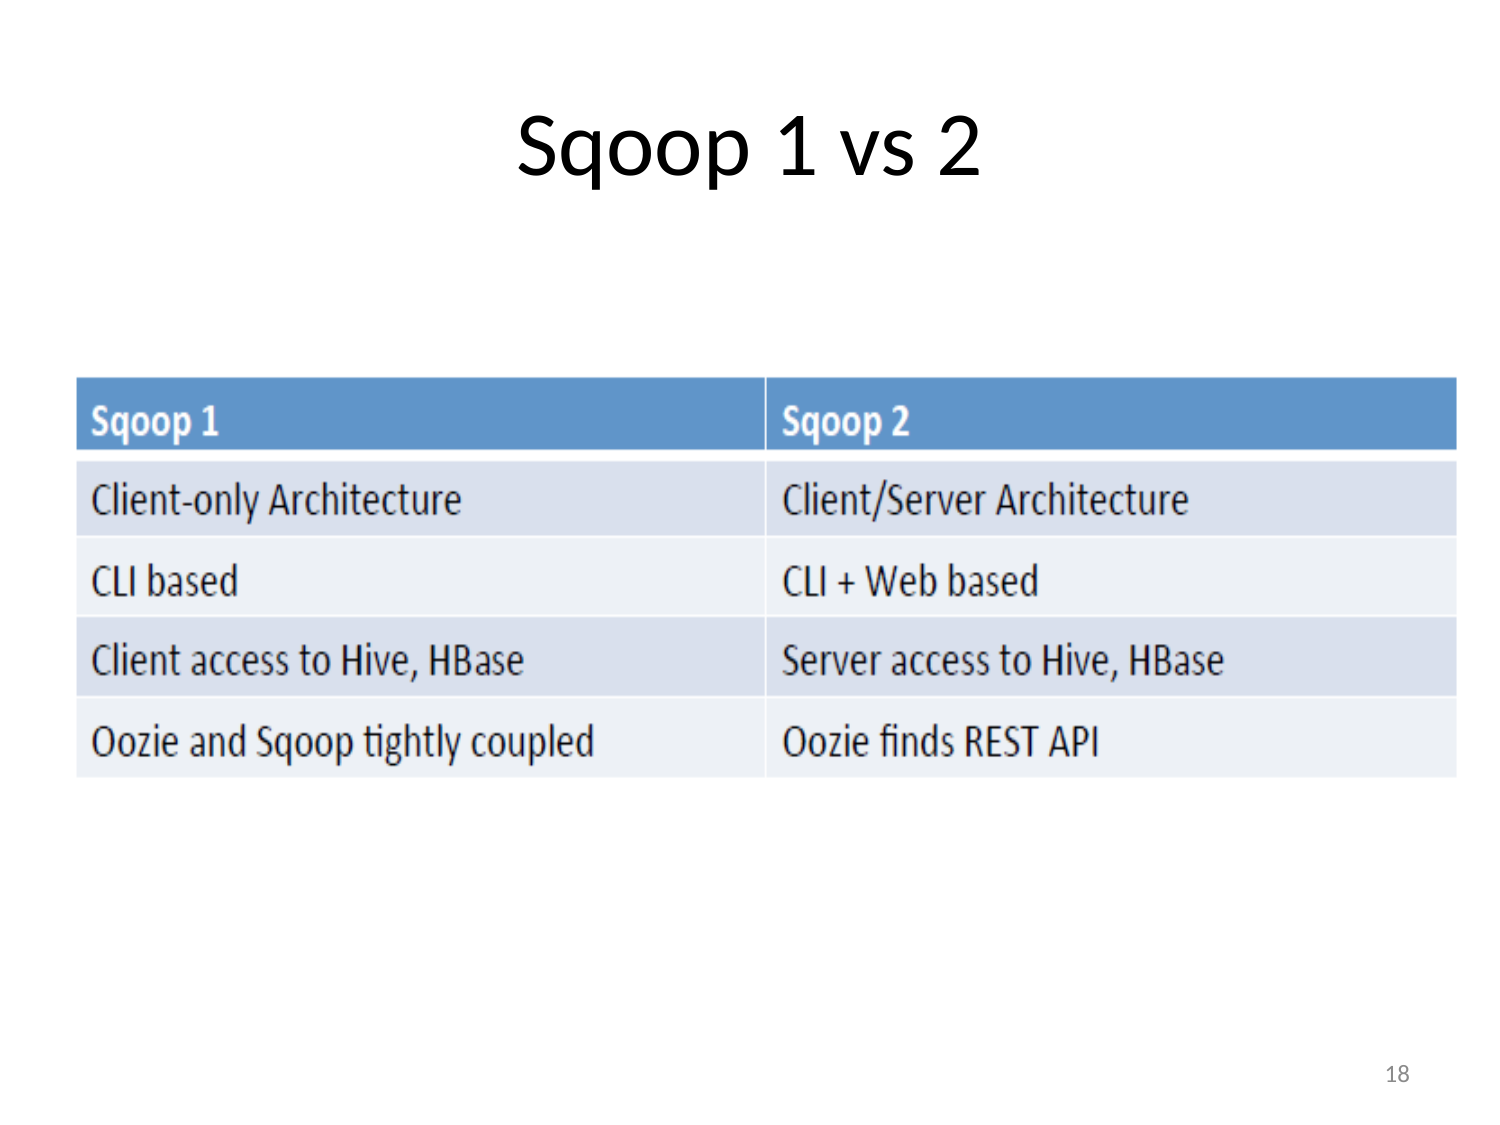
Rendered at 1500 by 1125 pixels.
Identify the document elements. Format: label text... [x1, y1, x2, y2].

title Sqoop 1 vs 2 [75, 45, 1425, 233]
slide_number 18 [1074, 1042, 1425, 1103]
picture [49, 349, 1484, 857]
